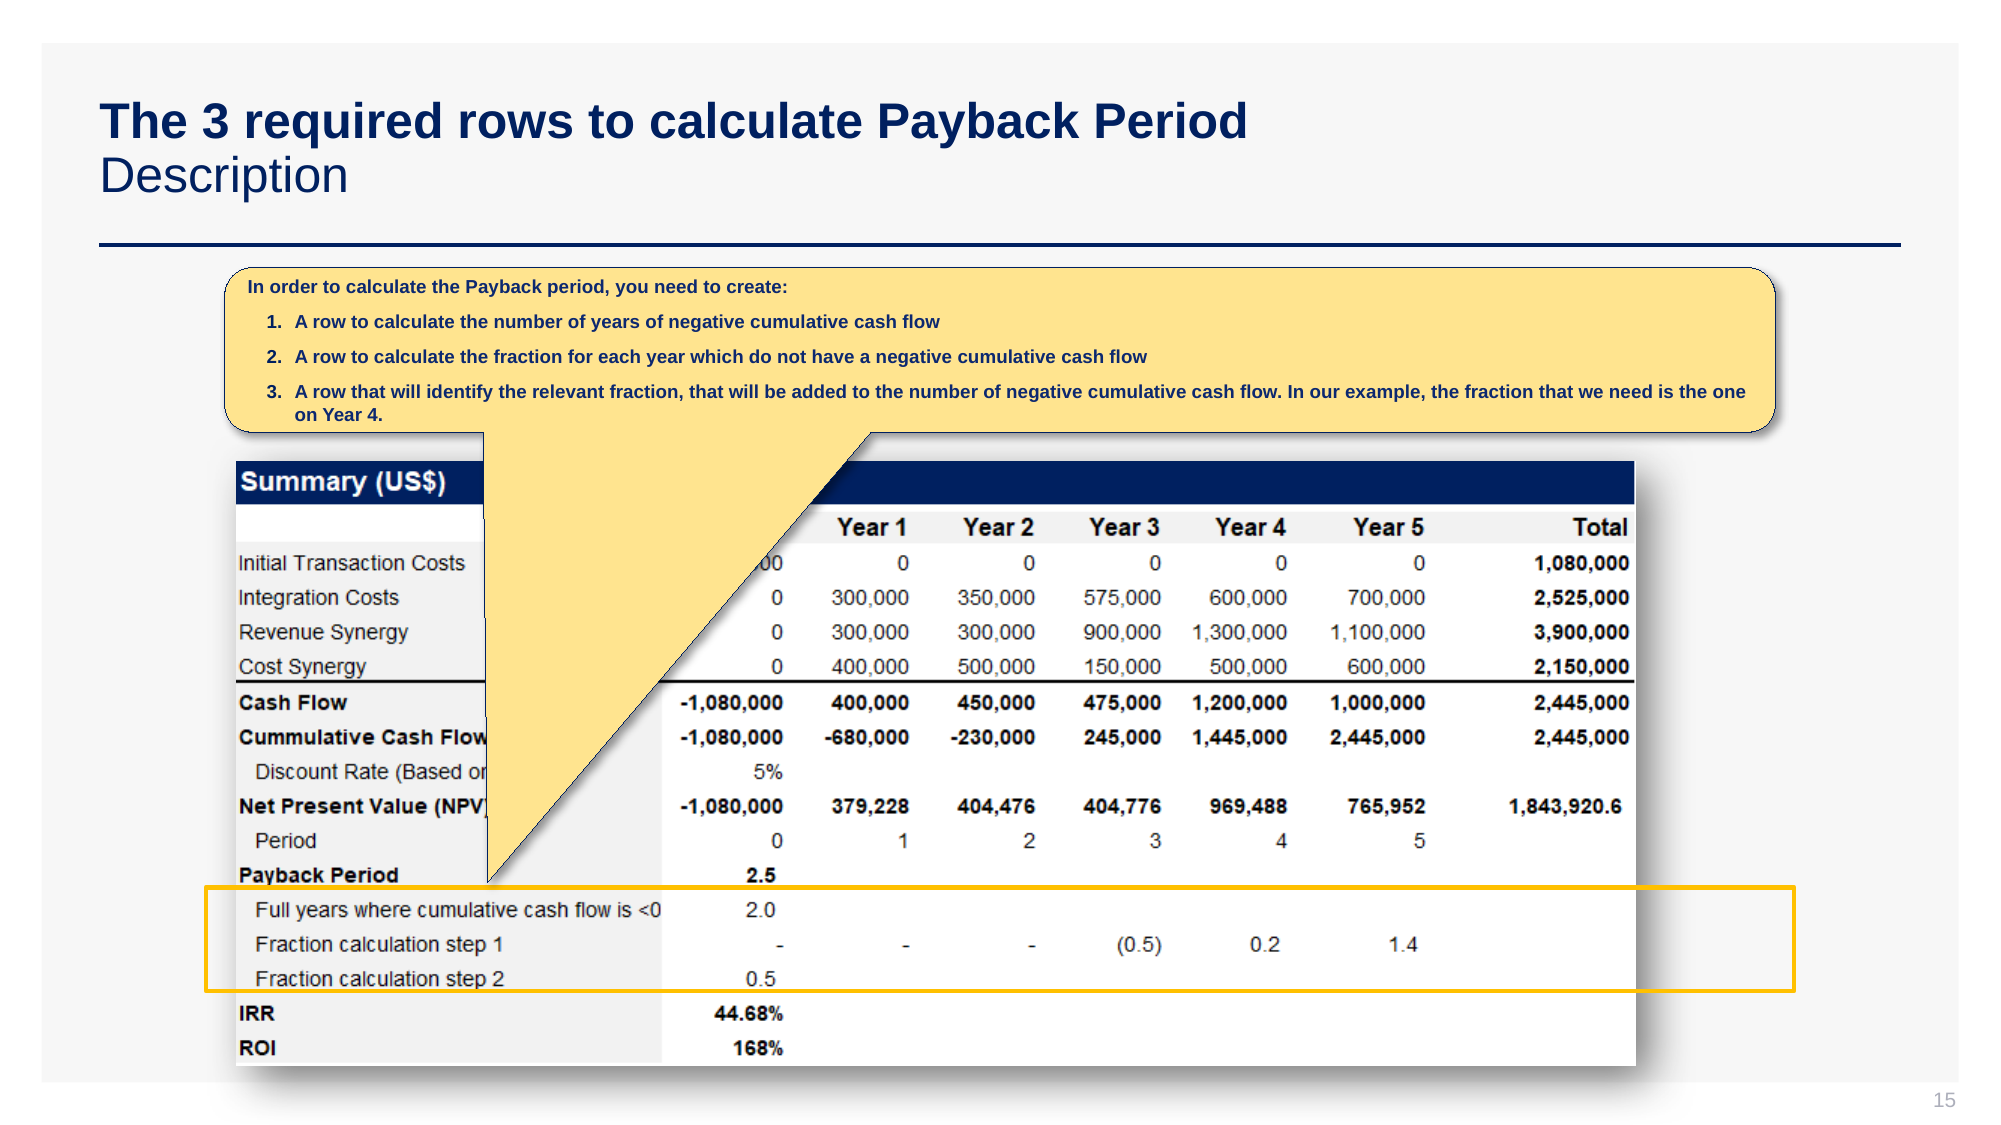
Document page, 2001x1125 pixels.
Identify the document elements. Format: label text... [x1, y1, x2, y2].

picture [236, 461, 1636, 1066]
text_box In order to calculate the Payback period, you need to create: A row to calculate the number of years of negative cumulative cash flow A row to calculate the fraction for each year which do not have a negative cumulative cash flow A row that will identify the relevant fraction, that will be added to the number of negative cumulative cash flow. In our example, the fraction that we need is the one on Year 4. [224, 267, 1776, 461]
text_box [1636, 887, 1795, 991]
title The 3 required rows to calculate Payback Period Description [84, 59, 1901, 239]
slide_number 15 [1506, 1088, 1957, 1119]
text_box [205, 887, 236, 991]
